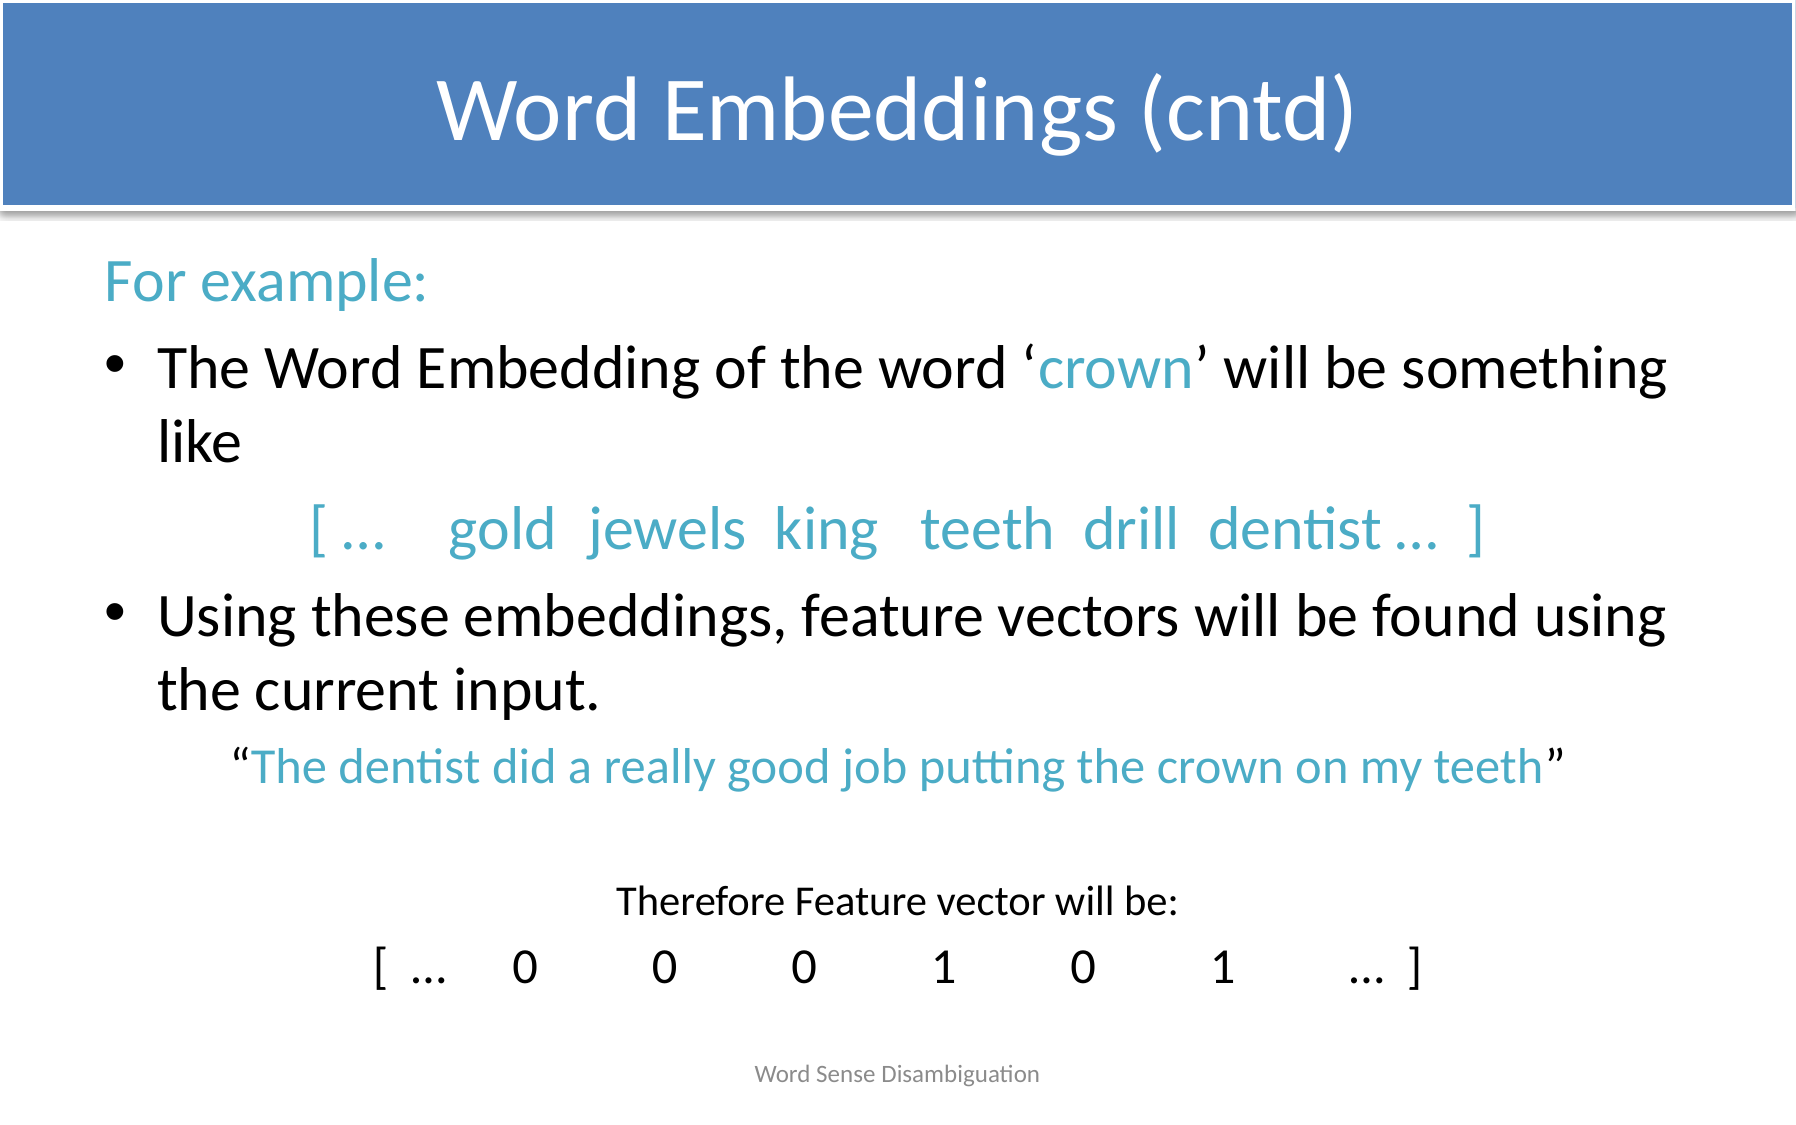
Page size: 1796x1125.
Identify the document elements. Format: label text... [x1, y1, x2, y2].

text_box Word Embeddings (cntd) [0, 0, 1796, 211]
footer Word Sense Disambiguation [613, 1042, 1182, 1103]
list For example: The Word Embedding of the word ‘crown’ will be something like [ … gold jewels king teeth drill dentist … ] Using these embeddings, feature vectors will be found using the current input. “The dentist did a really good job putting the crown on my teeth” Therefore Feature vector will be: [ … 0 0 0 1 0 1 … ] [89, 231, 1706, 1005]
